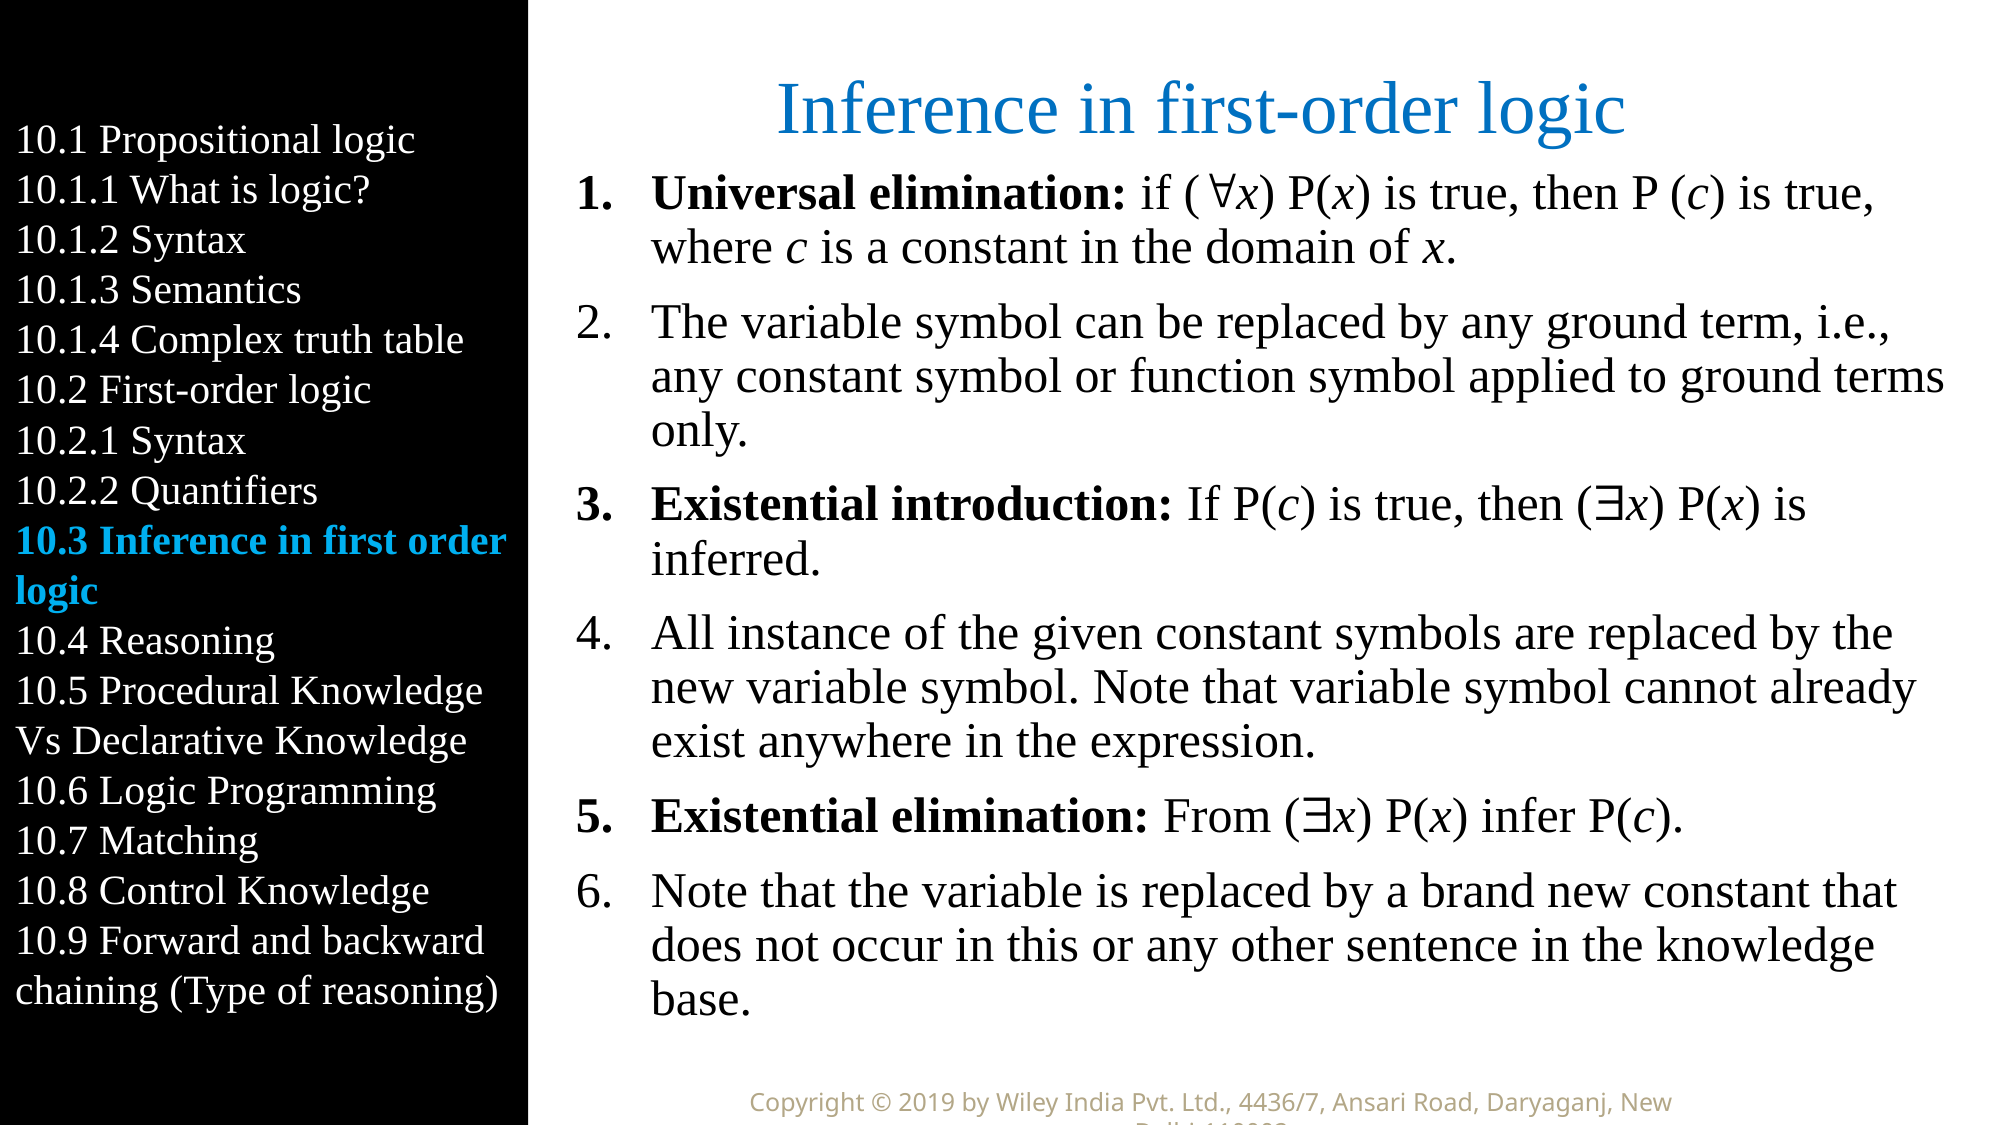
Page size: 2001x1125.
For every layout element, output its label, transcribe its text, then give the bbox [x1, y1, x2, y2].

text_box 10.1 Propositional logic 10.1.1 What is logic? 10.1.2 Syntax 10.1.3 Semantics 10.1.4 Complex truth table 10.2 First-order logic 10.2.1 Syntax 10.2.2 Quantifiers 10.3 Inference in first order logic 10.4 Reasoning 10.5 Procedural Knowledge Vs Declarative Knowledge 10.6 Logic Programming 10.7 Matching 10.8 Control Knowledge 10.9 Forward and backward chaining (Type of reasoning) [0, 0, 529, 1125]
title Inference in first-order logic [560, 59, 1863, 158]
text_box Copyright © 2019 by Wiley India Pvt. Ltd., 4436/7, Ansari Road, Daryaganj, New Delhi-110002 [711, 1079, 1712, 1125]
list Universal elimination: if (x) P(x) is true, then P (c) is true, where c is a constant in the domain of x. The variable symbol can be replaced by any ground term, i.e., any constant symbol or function symbol applied to ground terms only. Existential introduction: If P(c) is true, then (x) P(x) is inferred. All instance of the given constant symbols are replaced by the new variable symbol. Note that variable symbol cannot already exist anywhere in the expression. Existential elimination: From (x) P(x) infer P(c). Note that the variable is replaced by a brand new constant that does not occur in this or any other sentence in the knowledge base. [560, 158, 1981, 1066]
